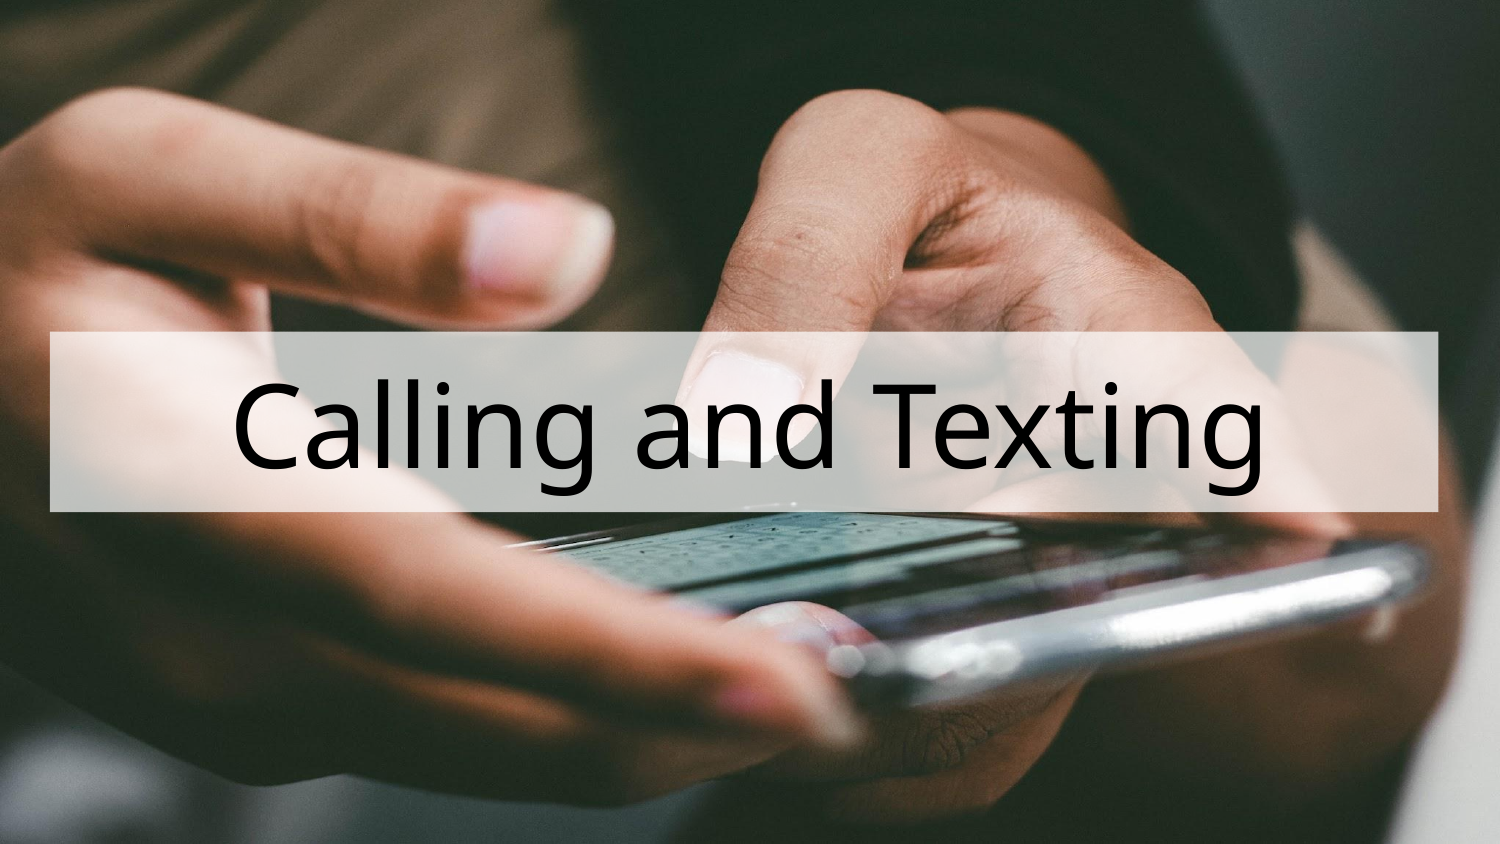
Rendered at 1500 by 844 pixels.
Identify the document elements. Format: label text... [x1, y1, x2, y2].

picture [0, 0, 1500, 844]
text_box [49, 331, 1439, 513]
title Calling and Texting [51, 352, 1449, 491]
